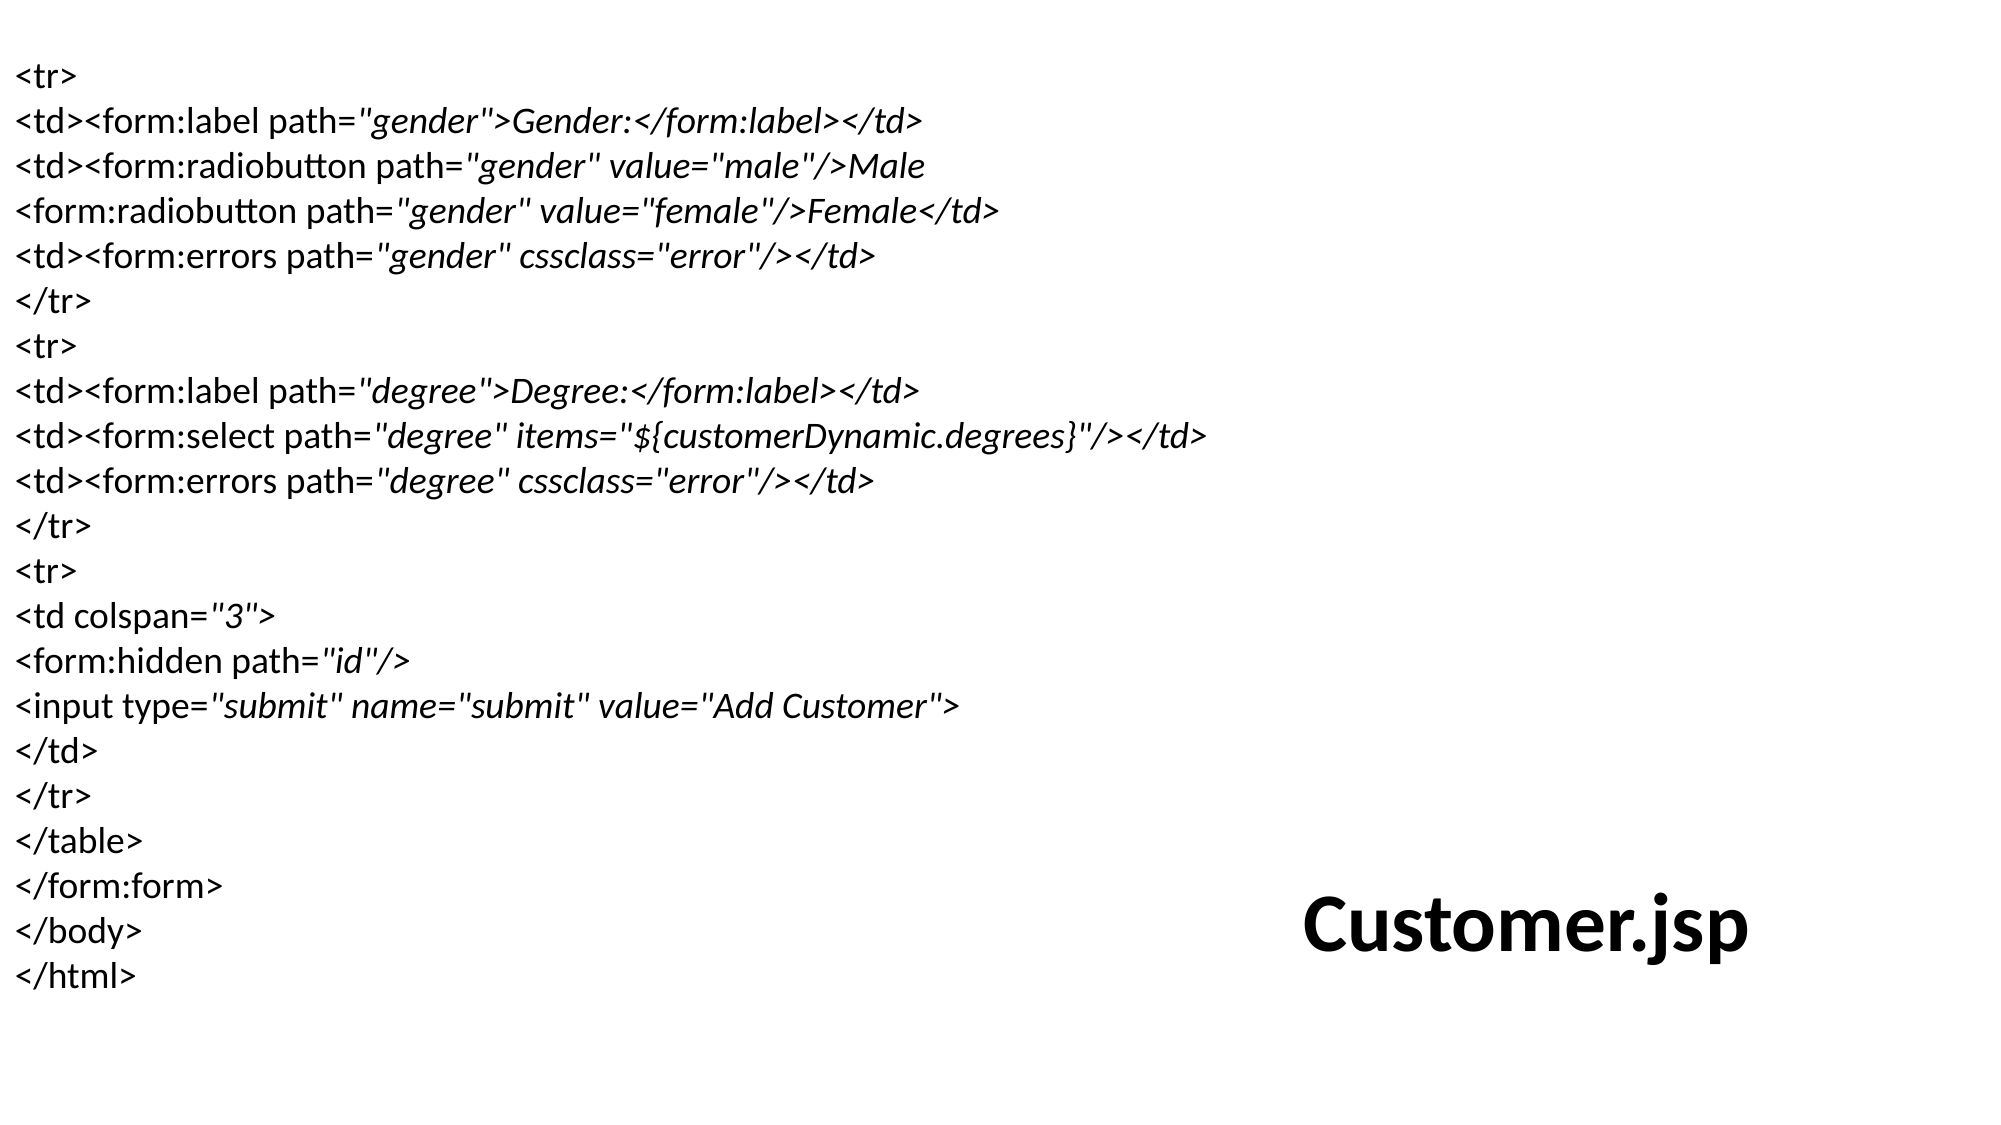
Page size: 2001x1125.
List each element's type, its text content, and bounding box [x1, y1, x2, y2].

text_box Customer.jsp [1216, 860, 1837, 976]
text_box <tr> <td><form:label path="gender">Gender:</form:label></td> <td><form:radiobutton path="gender" value="male"/>Male <form:radiobutton path="gender" value="female"/>Female</td> <td><form:errors path="gender" cssclass="error"/></td> </tr> <tr> <td><form:label path="degree">Degree:</form:label></td> <td><form:select path="degree" items="${customerDynamic.degrees}"/></td> <td><form:errors path="degree" cssclass="error"/></td> </tr> <tr> <td colspan="3"> <form:hidden path="id"/> <input type="submit" name="submit" value="Add Customer"> </td> </tr> </table> </form:form> </body> </html> [0, 44, 2000, 1004]
